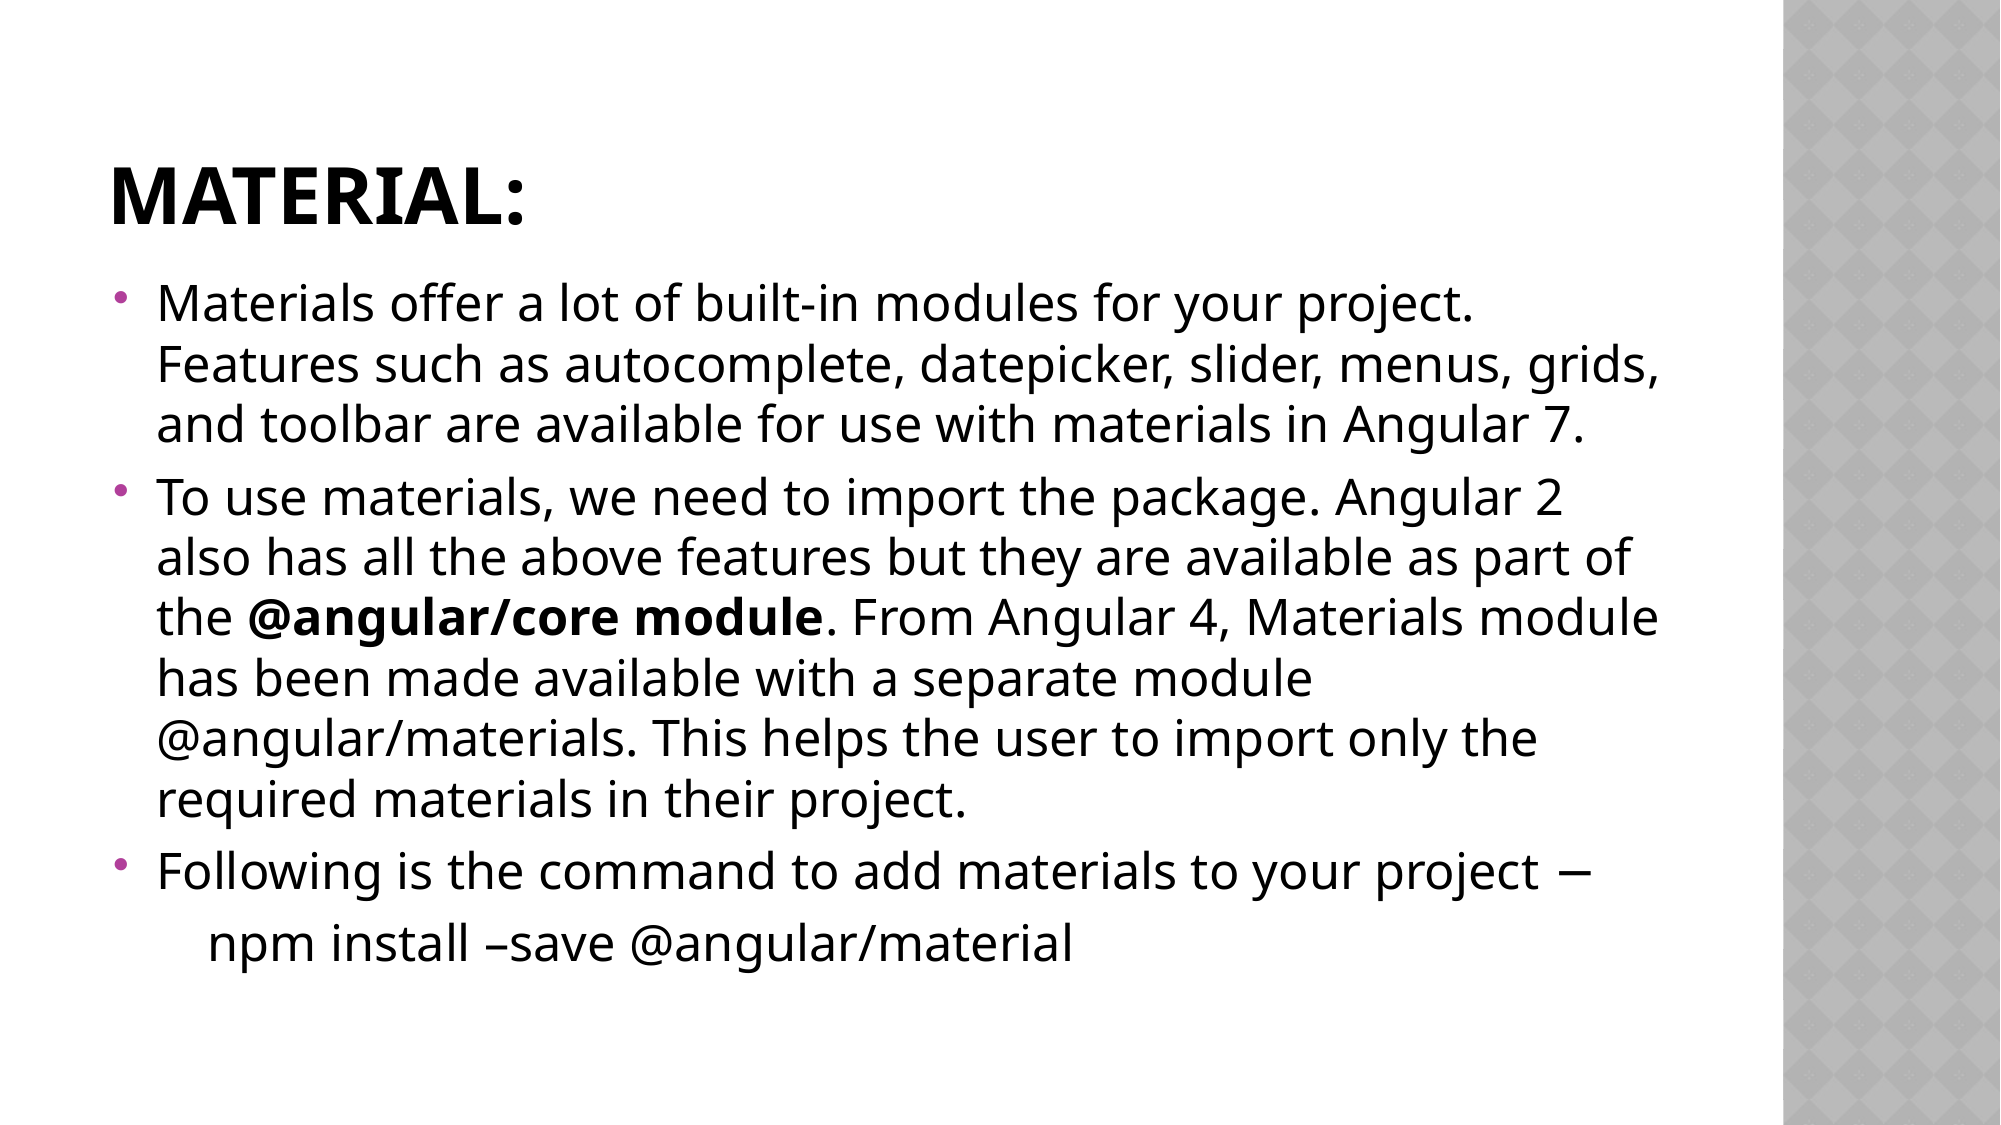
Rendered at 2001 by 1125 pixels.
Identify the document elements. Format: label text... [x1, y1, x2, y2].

title Material: [99, 52, 1684, 240]
list Materials offer a lot of built-in modules for your project. Features such as autocomplete, datepicker, slider, menus, grids, and toolbar are available for use with materials in Angular 7. To use materials, we need to import the package. Angular 2 also has all the above features but they are available as part of the @angular/core module. From Angular 4, Materials module has been made available with a separate module @angular/materials. This helps the user to import only the required materials in their project. Following is the command to add materials to your project − npm install –save @angular/material [99, 264, 1684, 1059]
